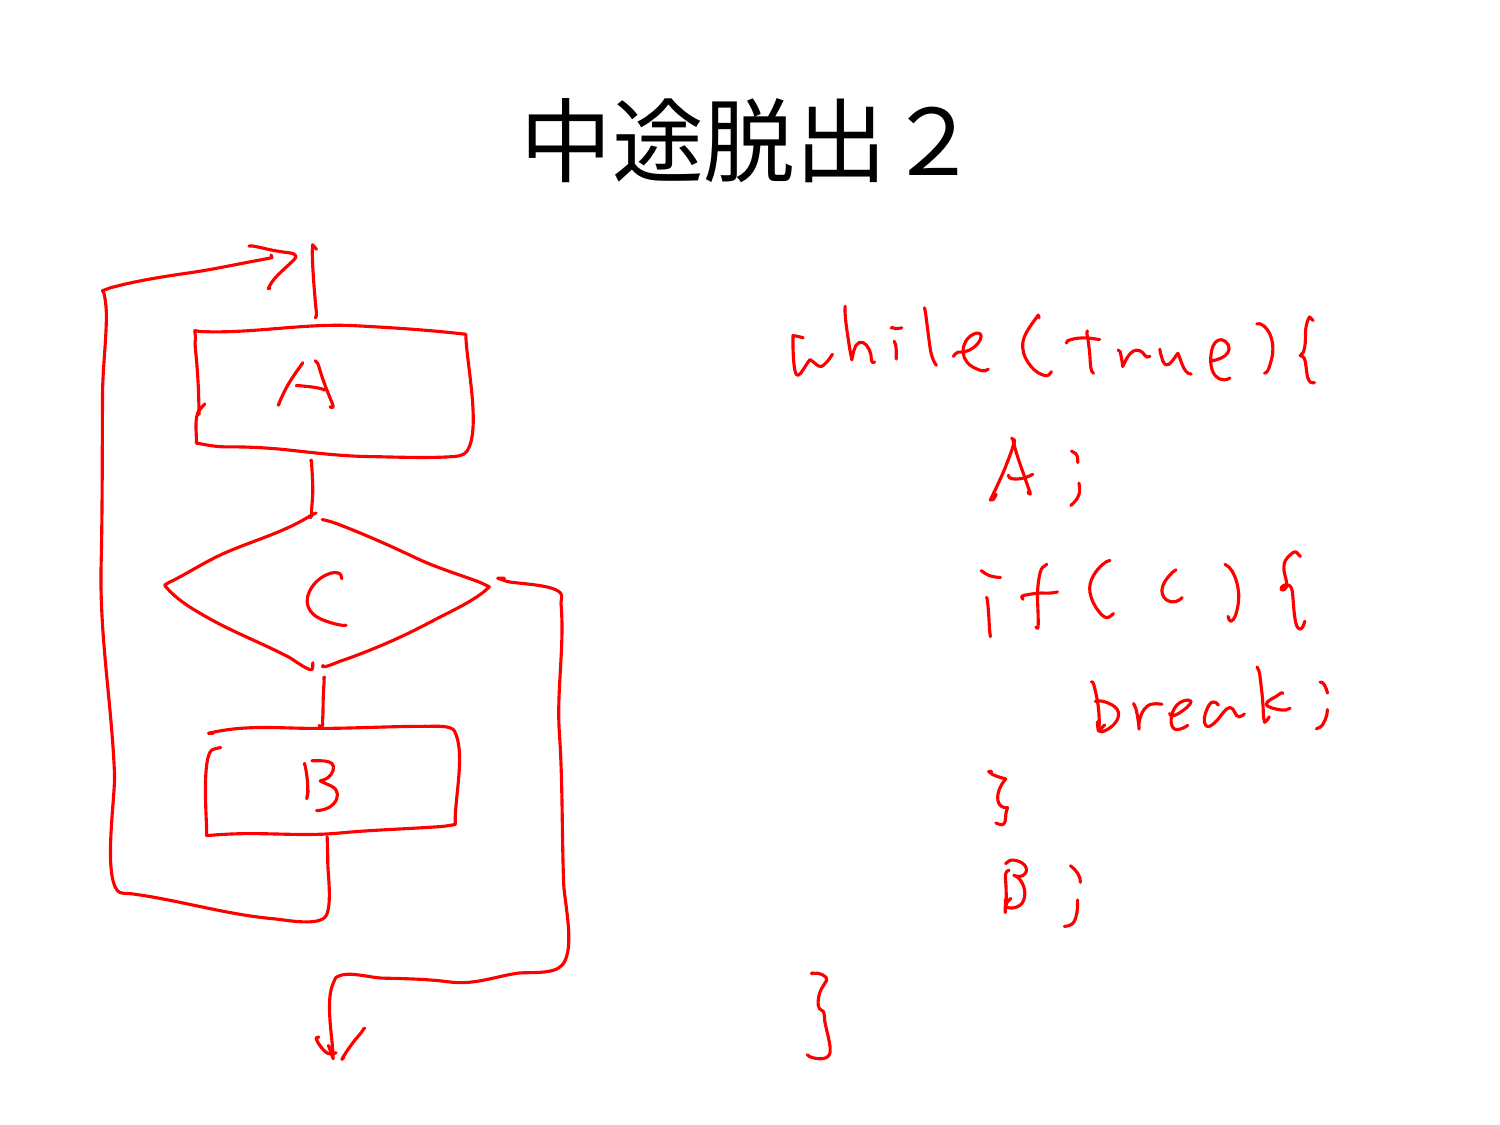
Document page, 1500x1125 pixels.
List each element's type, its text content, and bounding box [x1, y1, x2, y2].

title 中途脱出２ [75, 45, 1425, 233]
